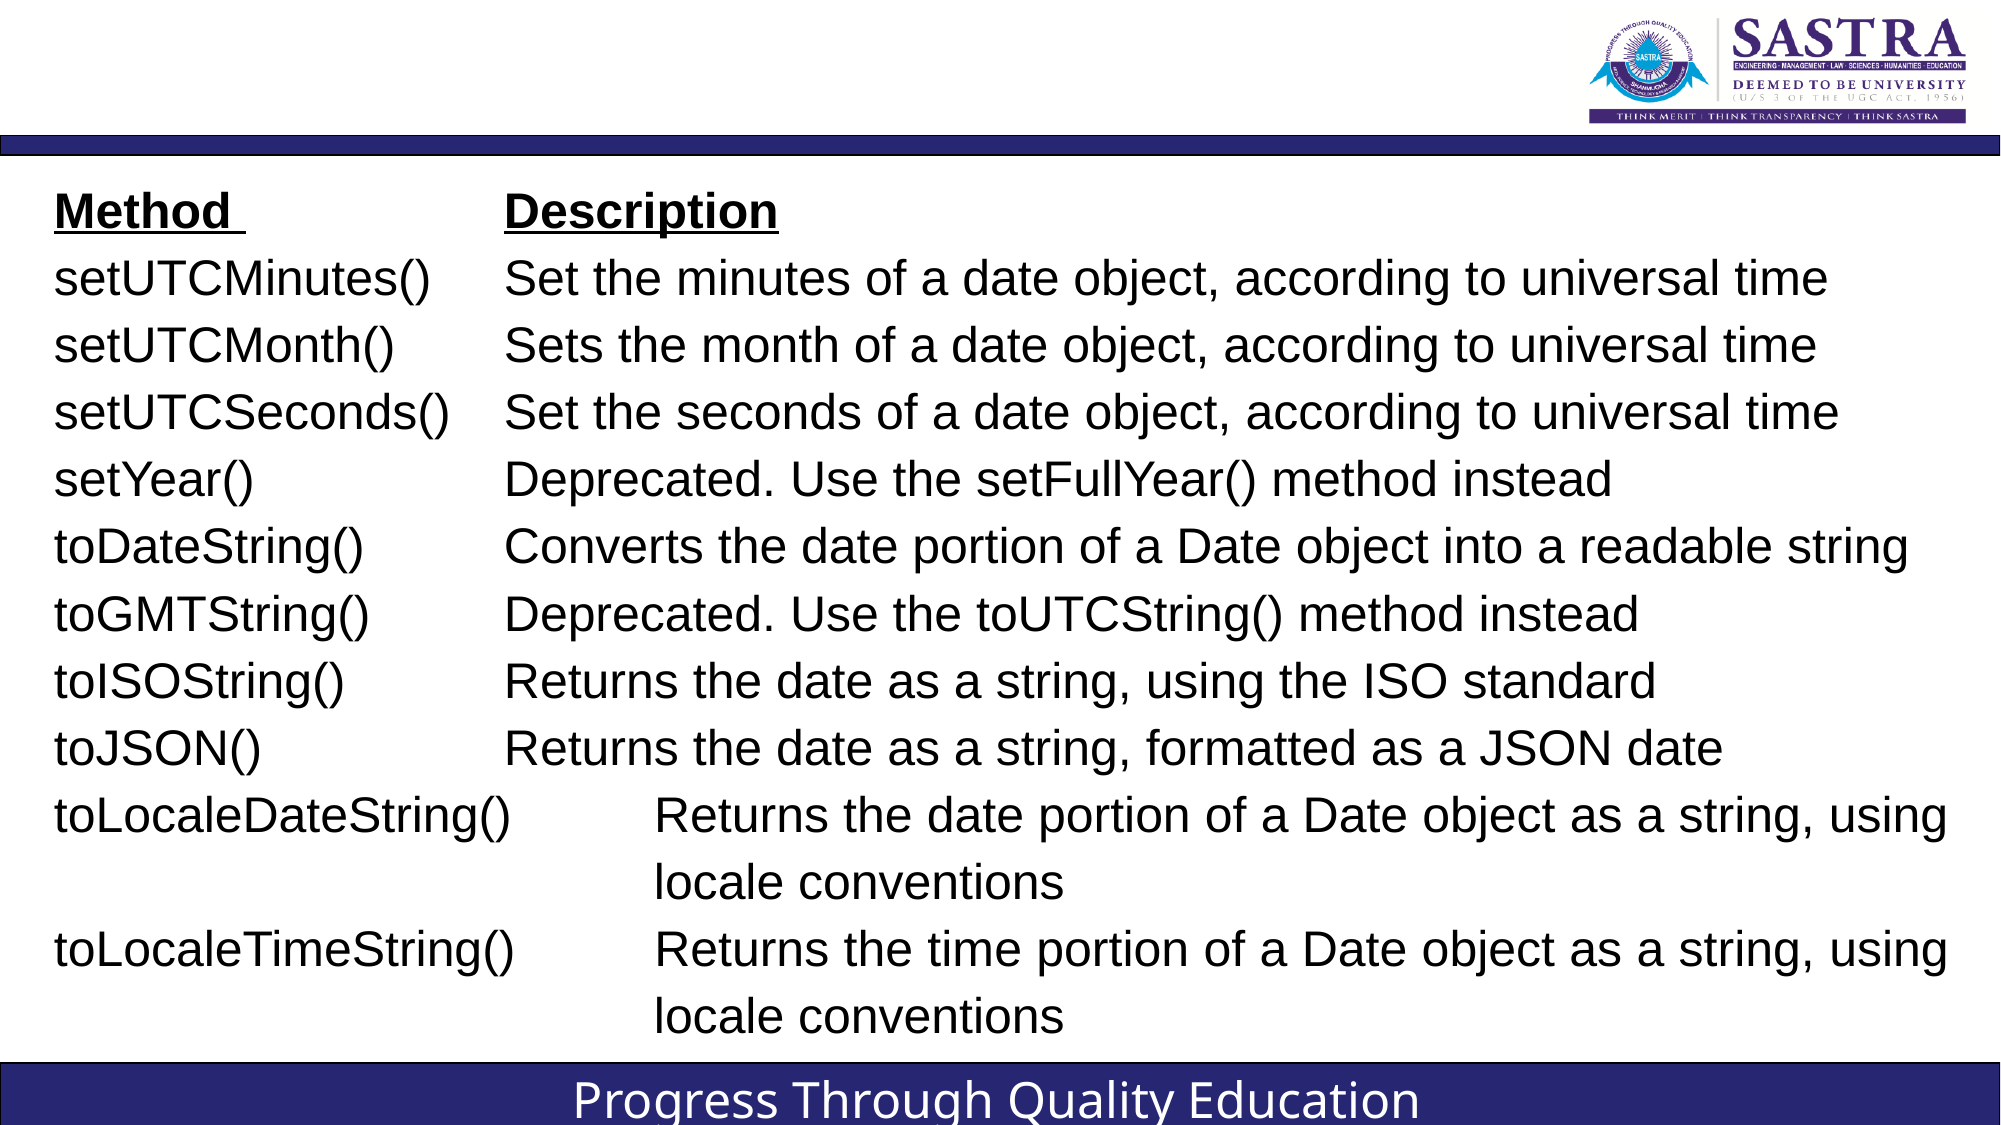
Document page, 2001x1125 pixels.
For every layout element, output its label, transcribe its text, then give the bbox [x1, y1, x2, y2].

list Method Description setUTCMinutes() Set the minutes of a date object, according to universal time setUTCMonth() Sets the month of a date object, according to universal time setUTCSeconds() Set the seconds of a date object, according to universal time setYear() Deprecated. Use the setFullYear() method instead toDateString() Converts the date portion of a Date object into a readable string toGMTString() Deprecated. Use the toUTCString() method instead toISOString() Returns the date as a string, using the ISO standard toJSON() Returns the date as a string, formatted as a JSON date toLocaleDateString() Returns the date portion of a Date object as a string, using locale conventions toLocaleTimeString() Returns the time portion of a Date object as a string, using locale conventions [33, 162, 1967, 1032]
picture [1566, 10, 1989, 130]
